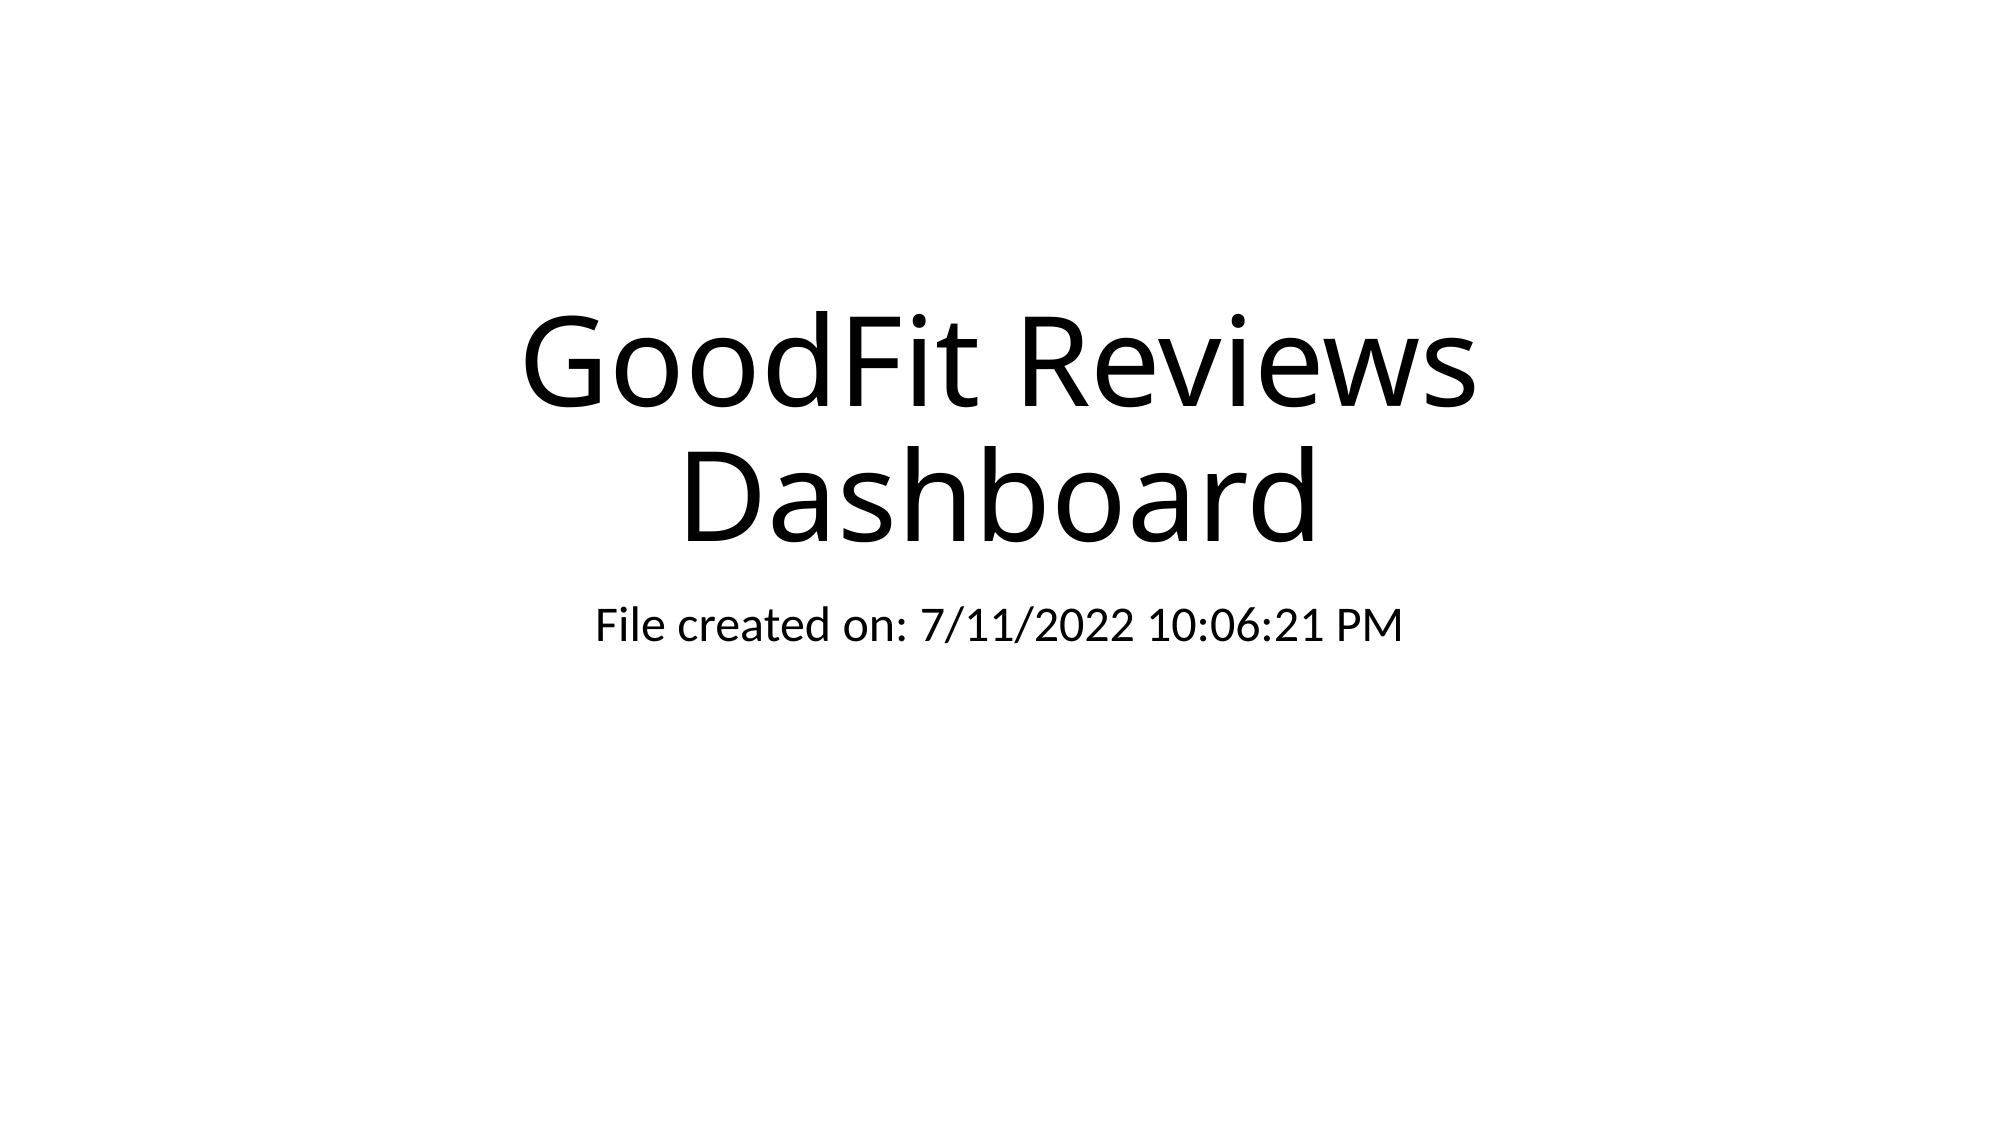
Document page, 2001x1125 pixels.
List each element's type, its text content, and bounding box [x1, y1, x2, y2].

subtitle File created on: 7/11/2022 10:06:21 PM [249, 590, 1750, 863]
title GoodFit Reviews Dashboard [249, 184, 1750, 576]
